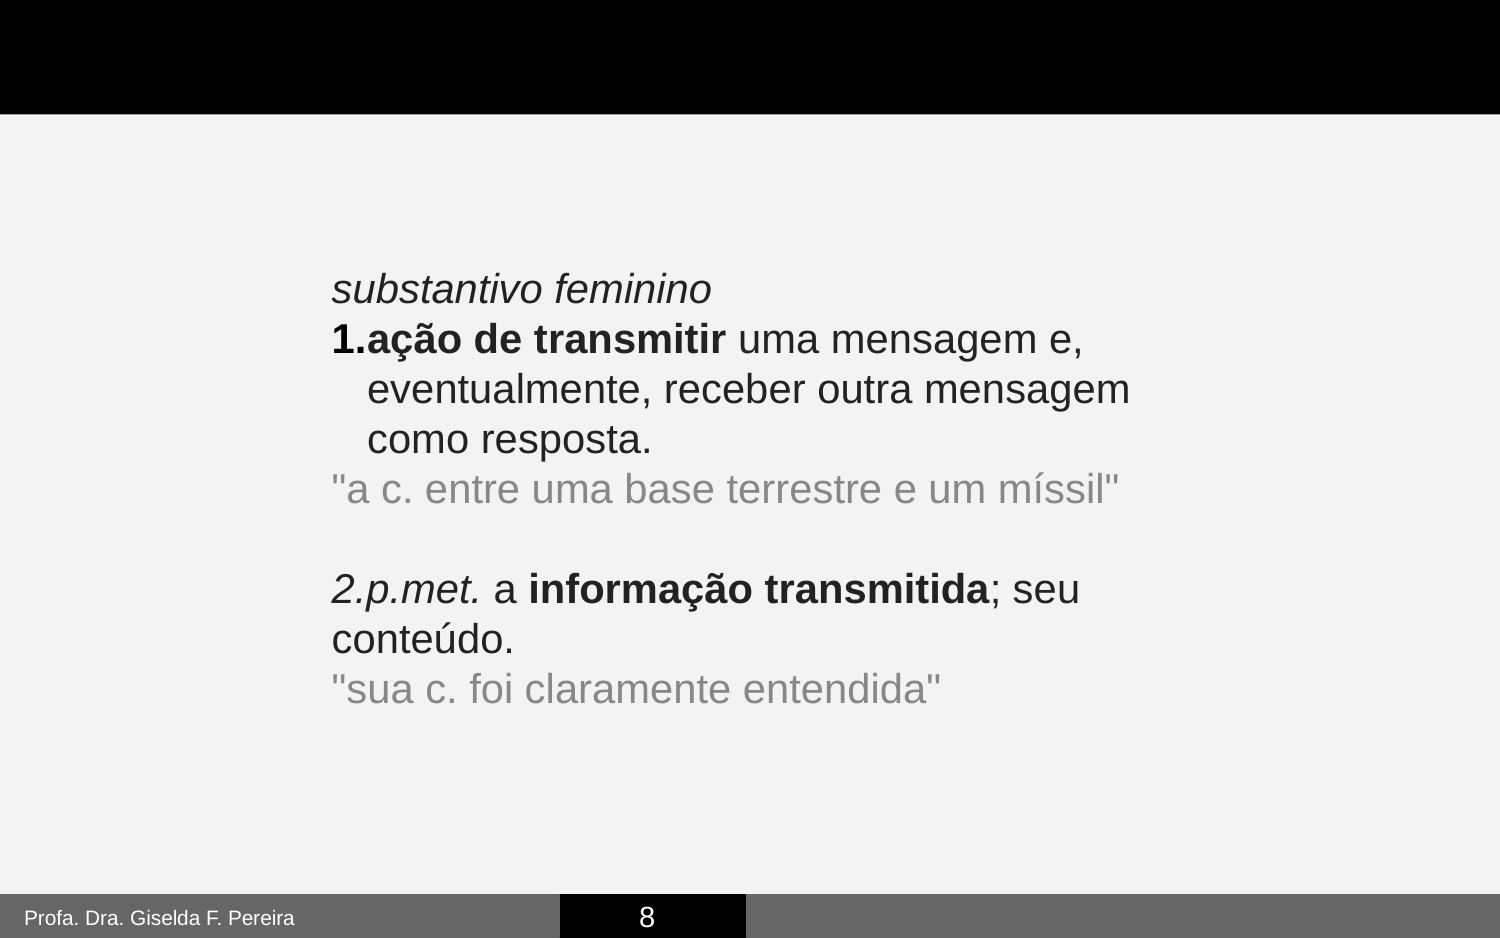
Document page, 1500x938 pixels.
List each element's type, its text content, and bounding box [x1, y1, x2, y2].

slide_number 8 [602, 889, 693, 938]
text_box substantivo feminino ação de transmitir uma mensagem e, eventualmente, receber outra mensagem como resposta. "a c. entre uma base terrestre e um míssil" 2.p.met. a informação transmitida; seu conteúdo. "sua c. foi claramente entendida" [316, 254, 1164, 720]
